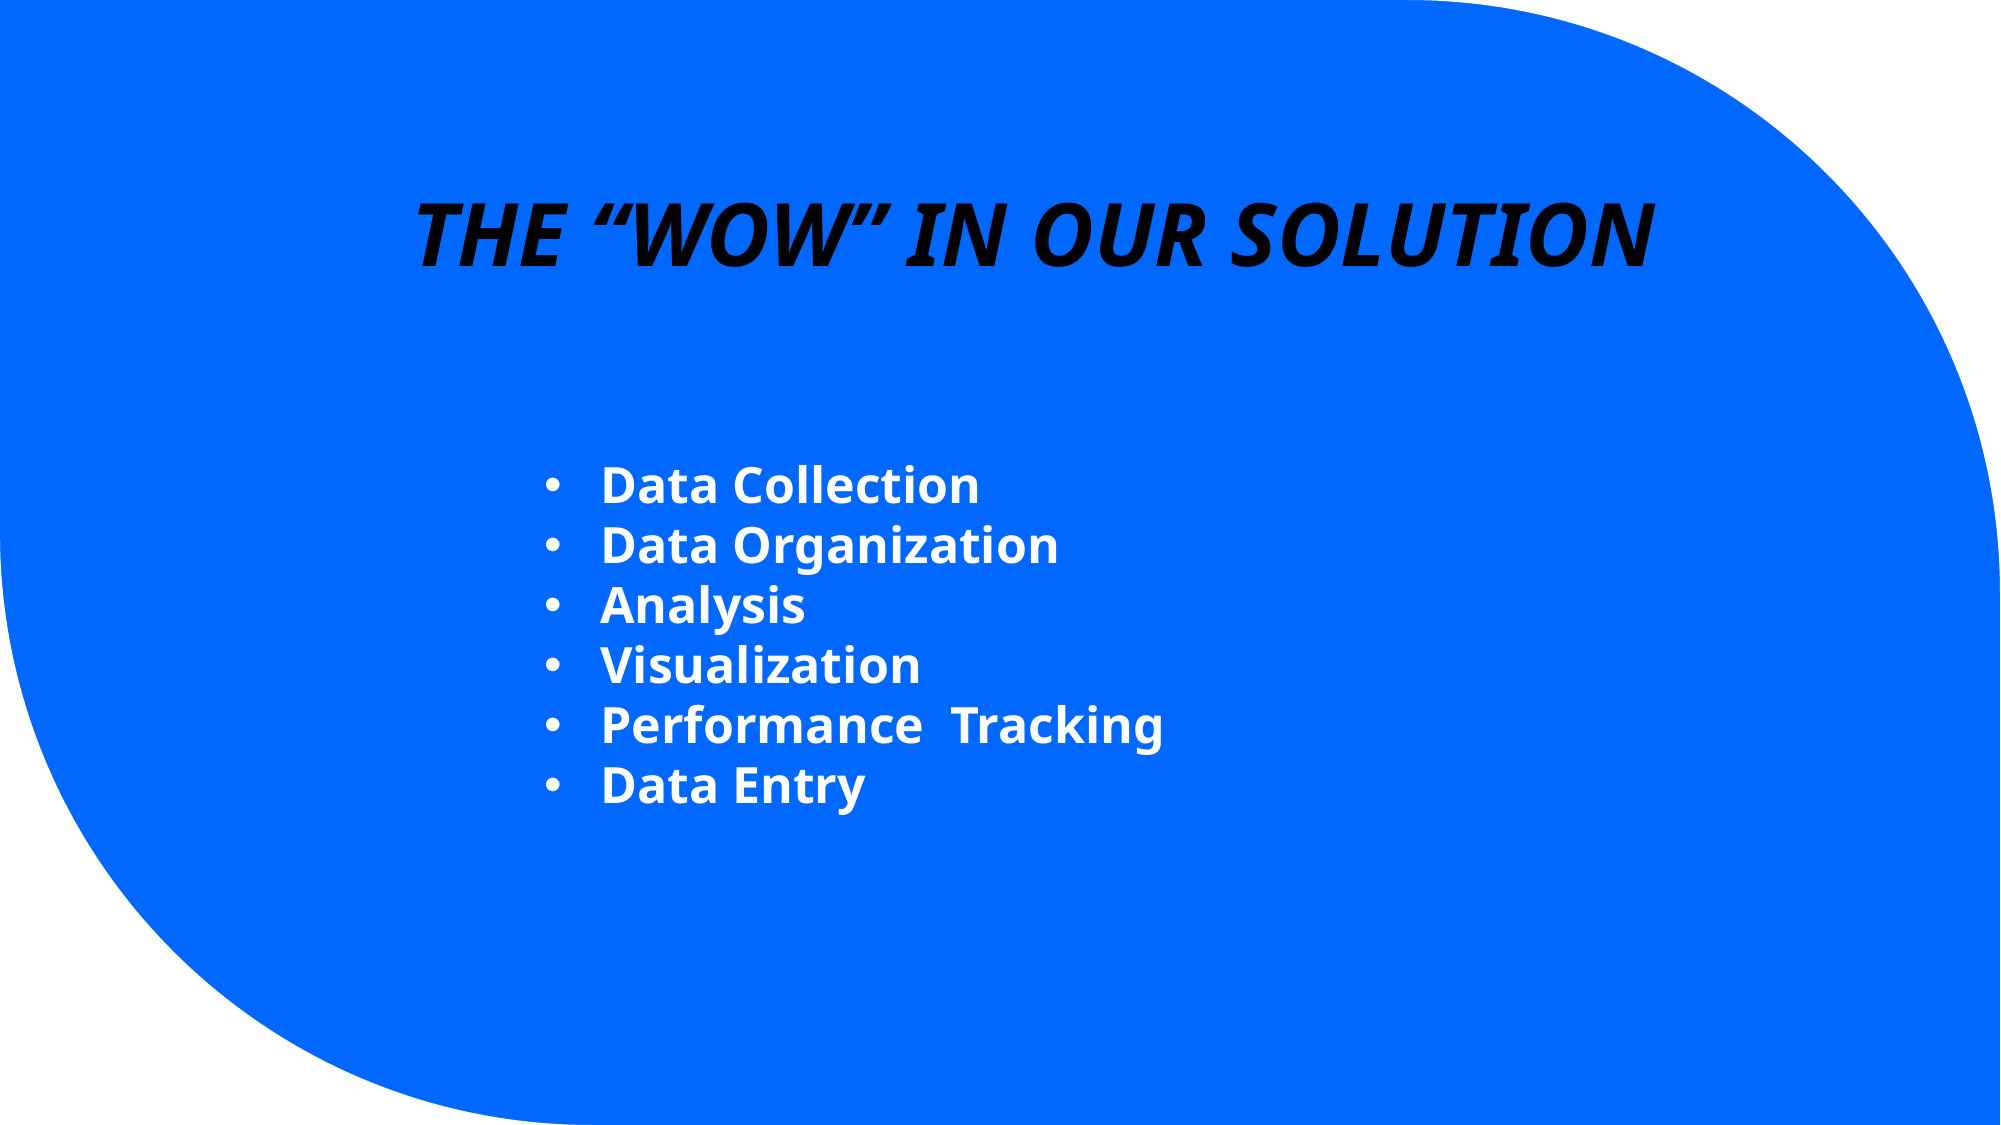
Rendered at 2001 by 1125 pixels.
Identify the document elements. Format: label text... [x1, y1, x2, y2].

text_box Data Collection Data Organization Analysis Visualization Performance Tracking Data Entry [529, 446, 1653, 822]
title THE “WOW” IN OUR SOLUTION [191, 11, 1796, 292]
